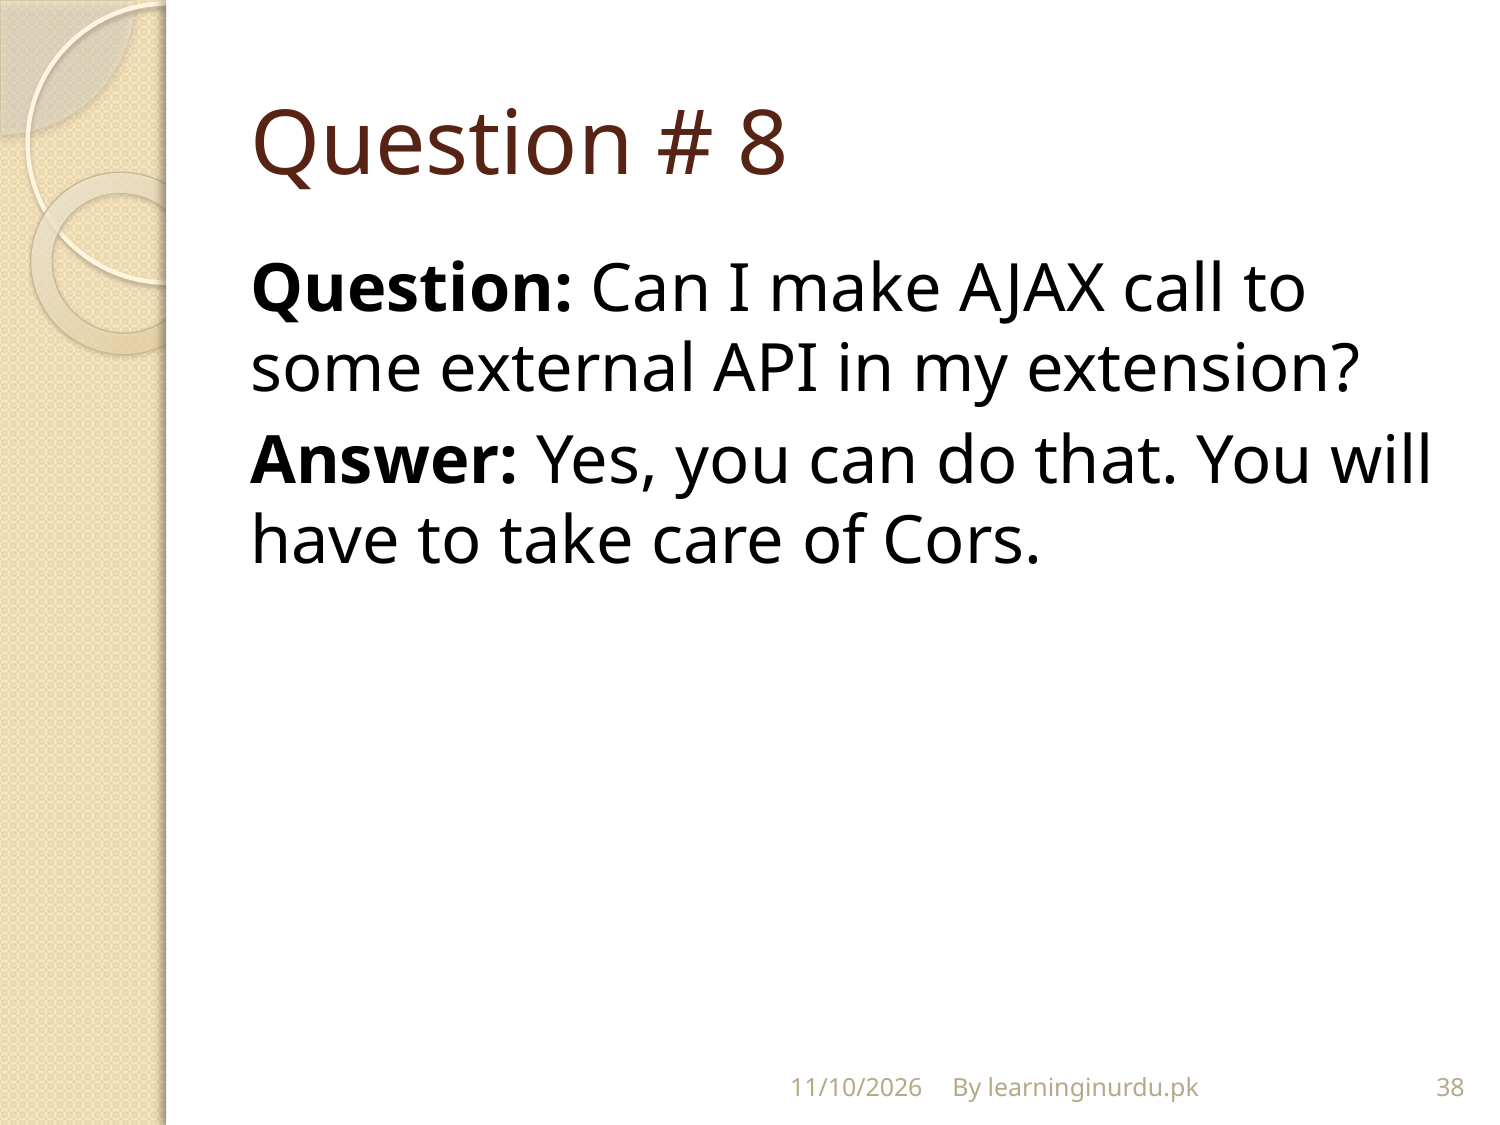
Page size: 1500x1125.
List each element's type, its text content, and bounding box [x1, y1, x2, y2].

title Question # 8 [235, 45, 1466, 233]
list Question: Can I make AJAX call to some external API in my extension? Answer: Yes, you can do that. You will have to take care of Cors. [235, 237, 1466, 1025]
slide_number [587, 1034, 937, 1113]
footer By learninginurdu.pk [937, 1034, 1413, 1113]
slide_number 38 [1413, 1034, 1488, 1113]
